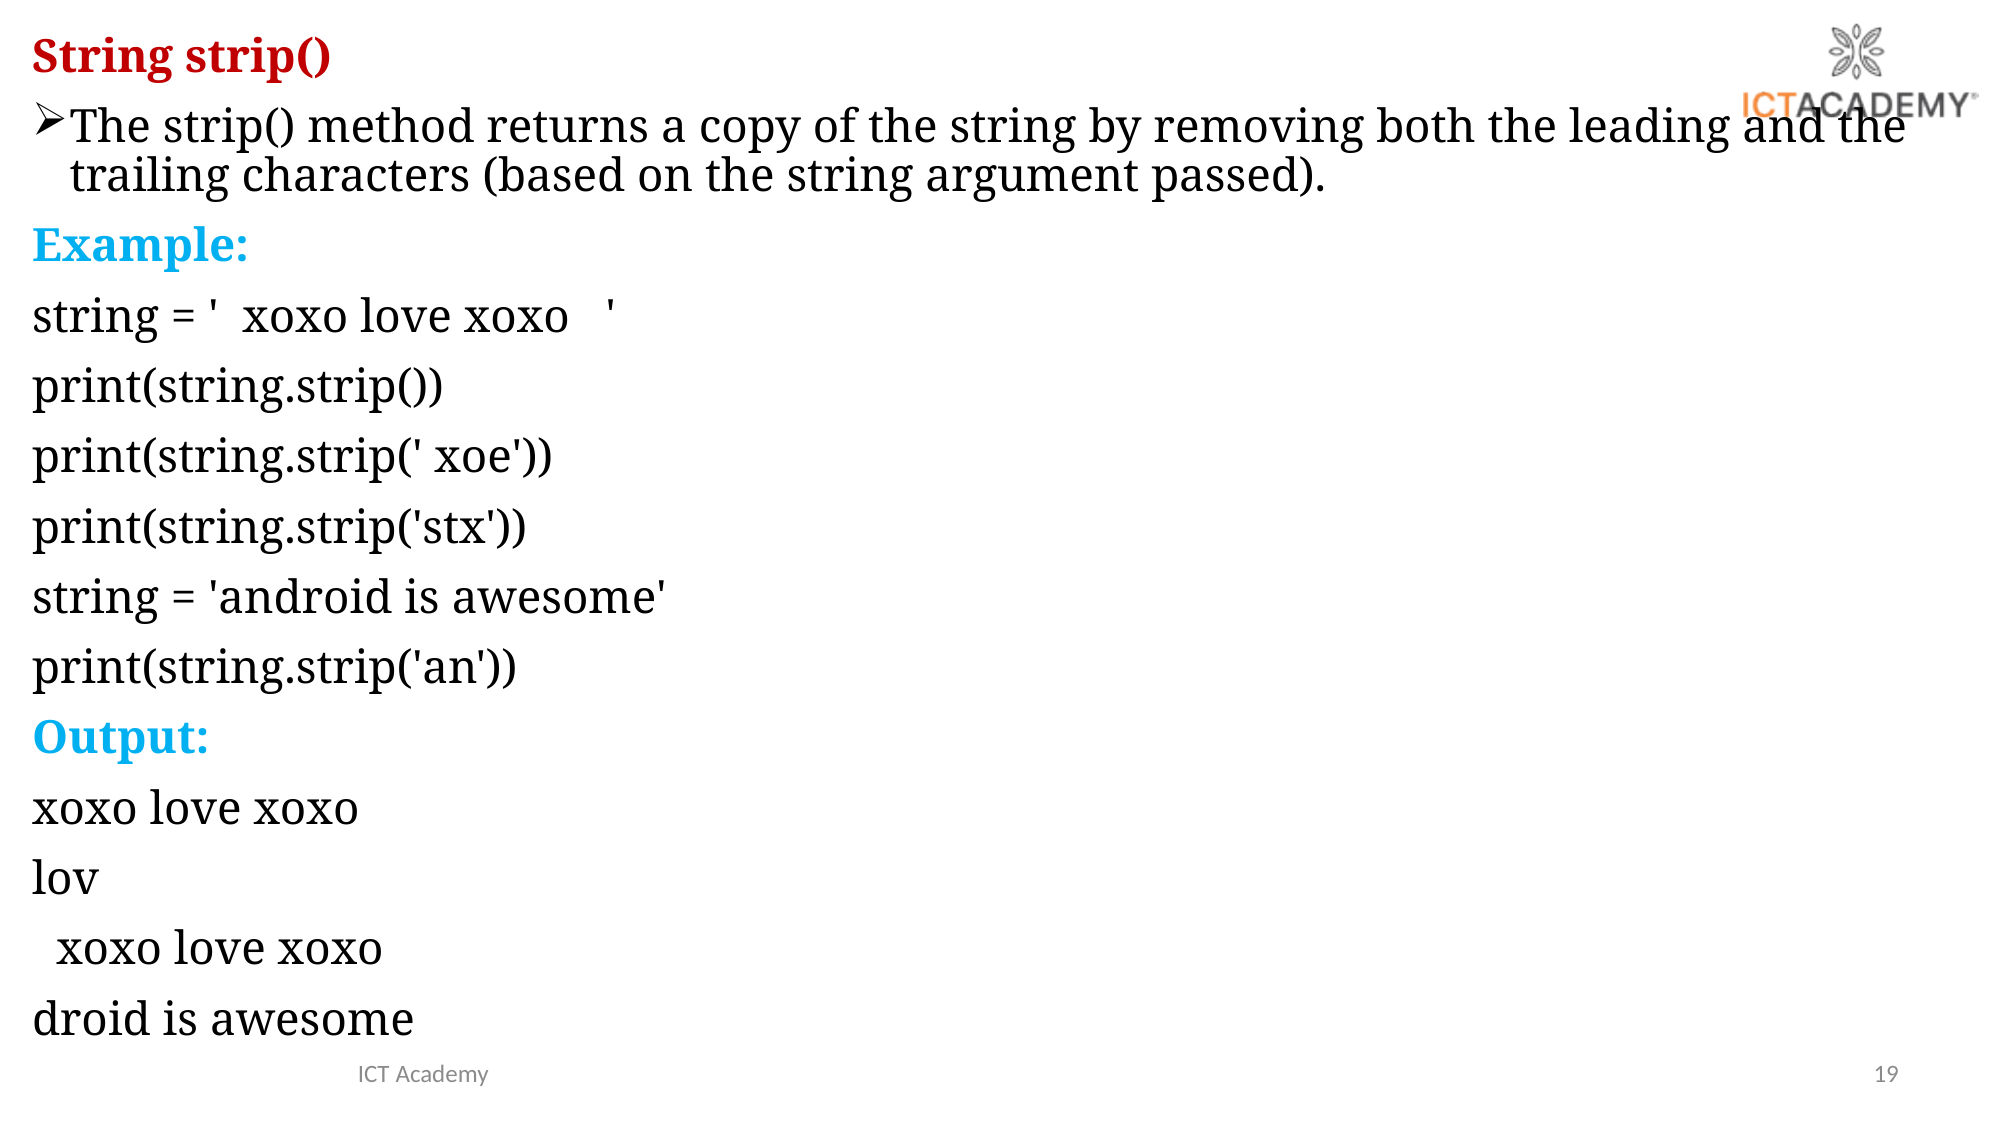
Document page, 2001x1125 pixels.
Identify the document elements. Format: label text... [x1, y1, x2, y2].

footer ICT Academy [85, 1042, 761, 1103]
slide_number 19 [1464, 1042, 1915, 1103]
list String strip() The strip() method returns a copy of the string by removing both the leading and the trailing characters (based on the string argument passed). Example: string = ' xoxo love xoxo ' print(string.strip()) print(string.strip(' xoe')) print(string.strip('stx')) string = 'android is awesome' print(string.strip('an')) Output: xoxo love xoxo lov xoxo love xoxo droid is awesome [17, 24, 2000, 1053]
